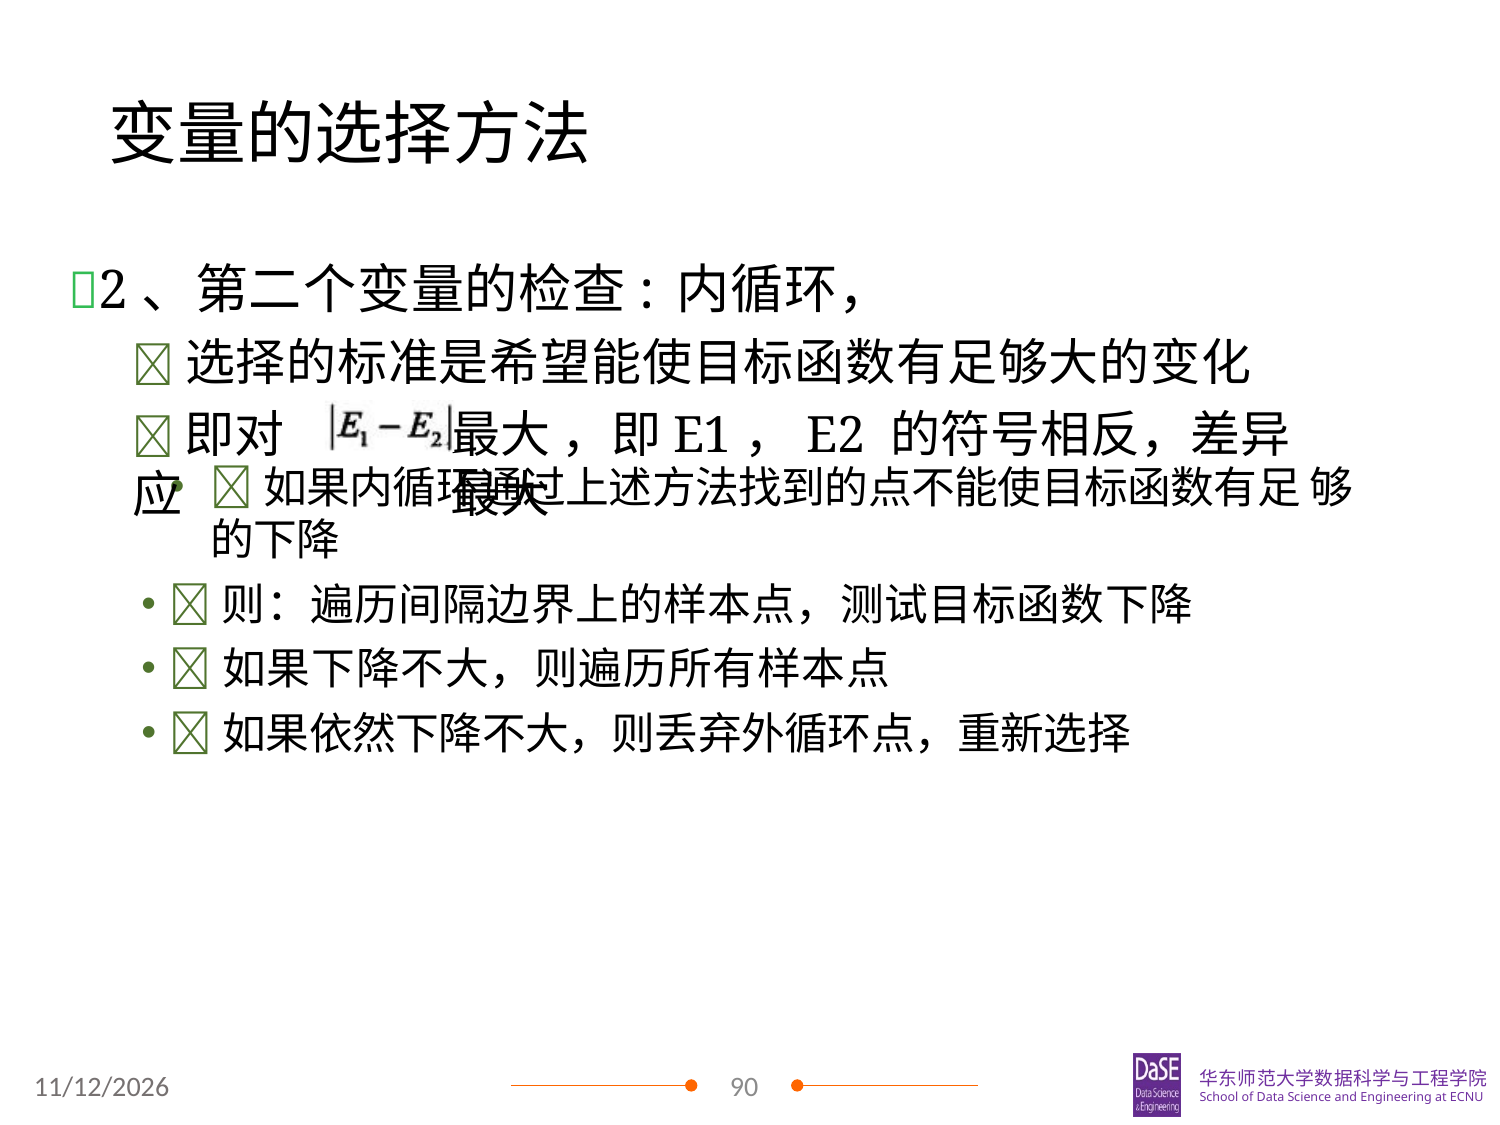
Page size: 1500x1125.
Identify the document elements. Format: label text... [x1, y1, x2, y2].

text_box 最大 ，即E1，E2 的符号相反，差异最大 [447, 402, 1326, 523]
text_box 2、第二个变量的检查: 内循环， 选择的标准是希望能使目标函数有足够大的变化 [65, 255, 1263, 391]
text_box [324, 400, 455, 452]
title 变量的选择方法 [103, 36, 1397, 225]
picture [1133, 1098, 1181, 1117]
text_box 即对应 [130, 402, 327, 523]
list 如果内循环通过上述方法找到的点不能使目标函数有足 够的下降 则：遍历间隔边界上的样本点，测试目标函数下降 如果下降不大，则遍历所有样本点 如果依然下降不大，则丢弃外循环点，重新选择 [103, 241, 1397, 1098]
